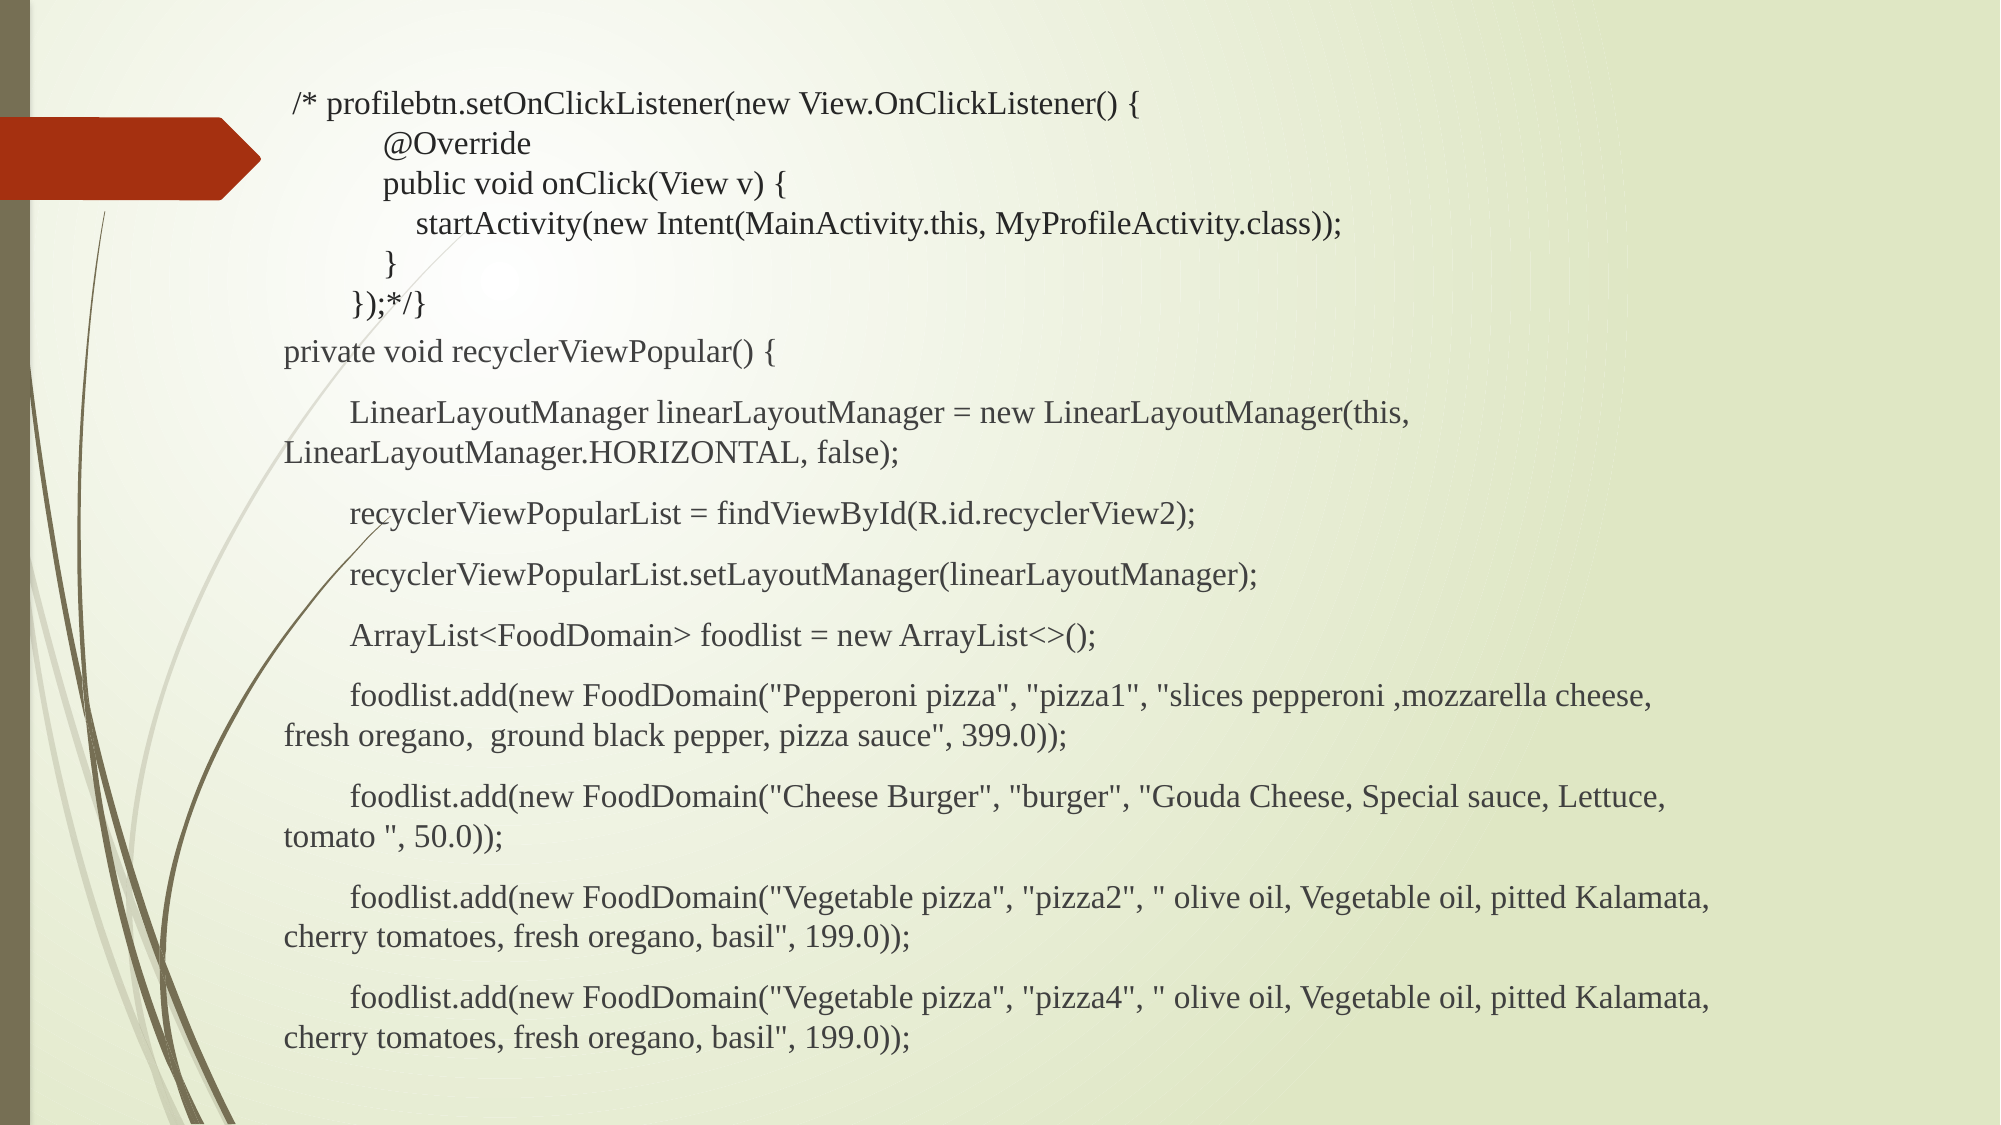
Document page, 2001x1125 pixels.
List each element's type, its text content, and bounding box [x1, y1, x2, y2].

list private void recyclerViewPopular() { LinearLayoutManager linearLayoutManager = new LinearLayoutManager(this, LinearLayoutManager.HORIZONTAL, false); recyclerViewPopularList = findViewById(R.id.recyclerView2); recyclerViewPopularList.setLayoutManager(linearLayoutManager); ArrayList<FoodDomain> foodlist = new ArrayList<>(); foodlist.add(new FoodDomain("Pepperoni pizza", "pizza1", "slices pepperoni ,mozzarella cheese, fresh oregano, ground black pepper, pizza sauce", 399.0)); foodlist.add(new FoodDomain("Cheese Burger", "burger", "Gouda Cheese, Special sauce, Lettuce, tomato ", 50.0)); foodlist.add(new FoodDomain("Vegetable pizza", "pizza2", " olive oil, Vegetable oil, pitted Kalamata, cherry tomatoes, fresh oregano, basil", 199.0)); foodlist.add(new FoodDomain("Vegetable pizza", "pizza4", " olive oil, Vegetable oil, pitted Kalamata, cherry tomatoes, fresh oregano, basil", 199.0)); [268, 322, 1731, 1085]
title /* profilebtn.setOnClickListener(new View.OnClickListener() { @Override public void onClick(View v) { startActivity(new Intent(MainActivity.this, MyProfileActivity.class)); } });*/} [269, 73, 1731, 322]
